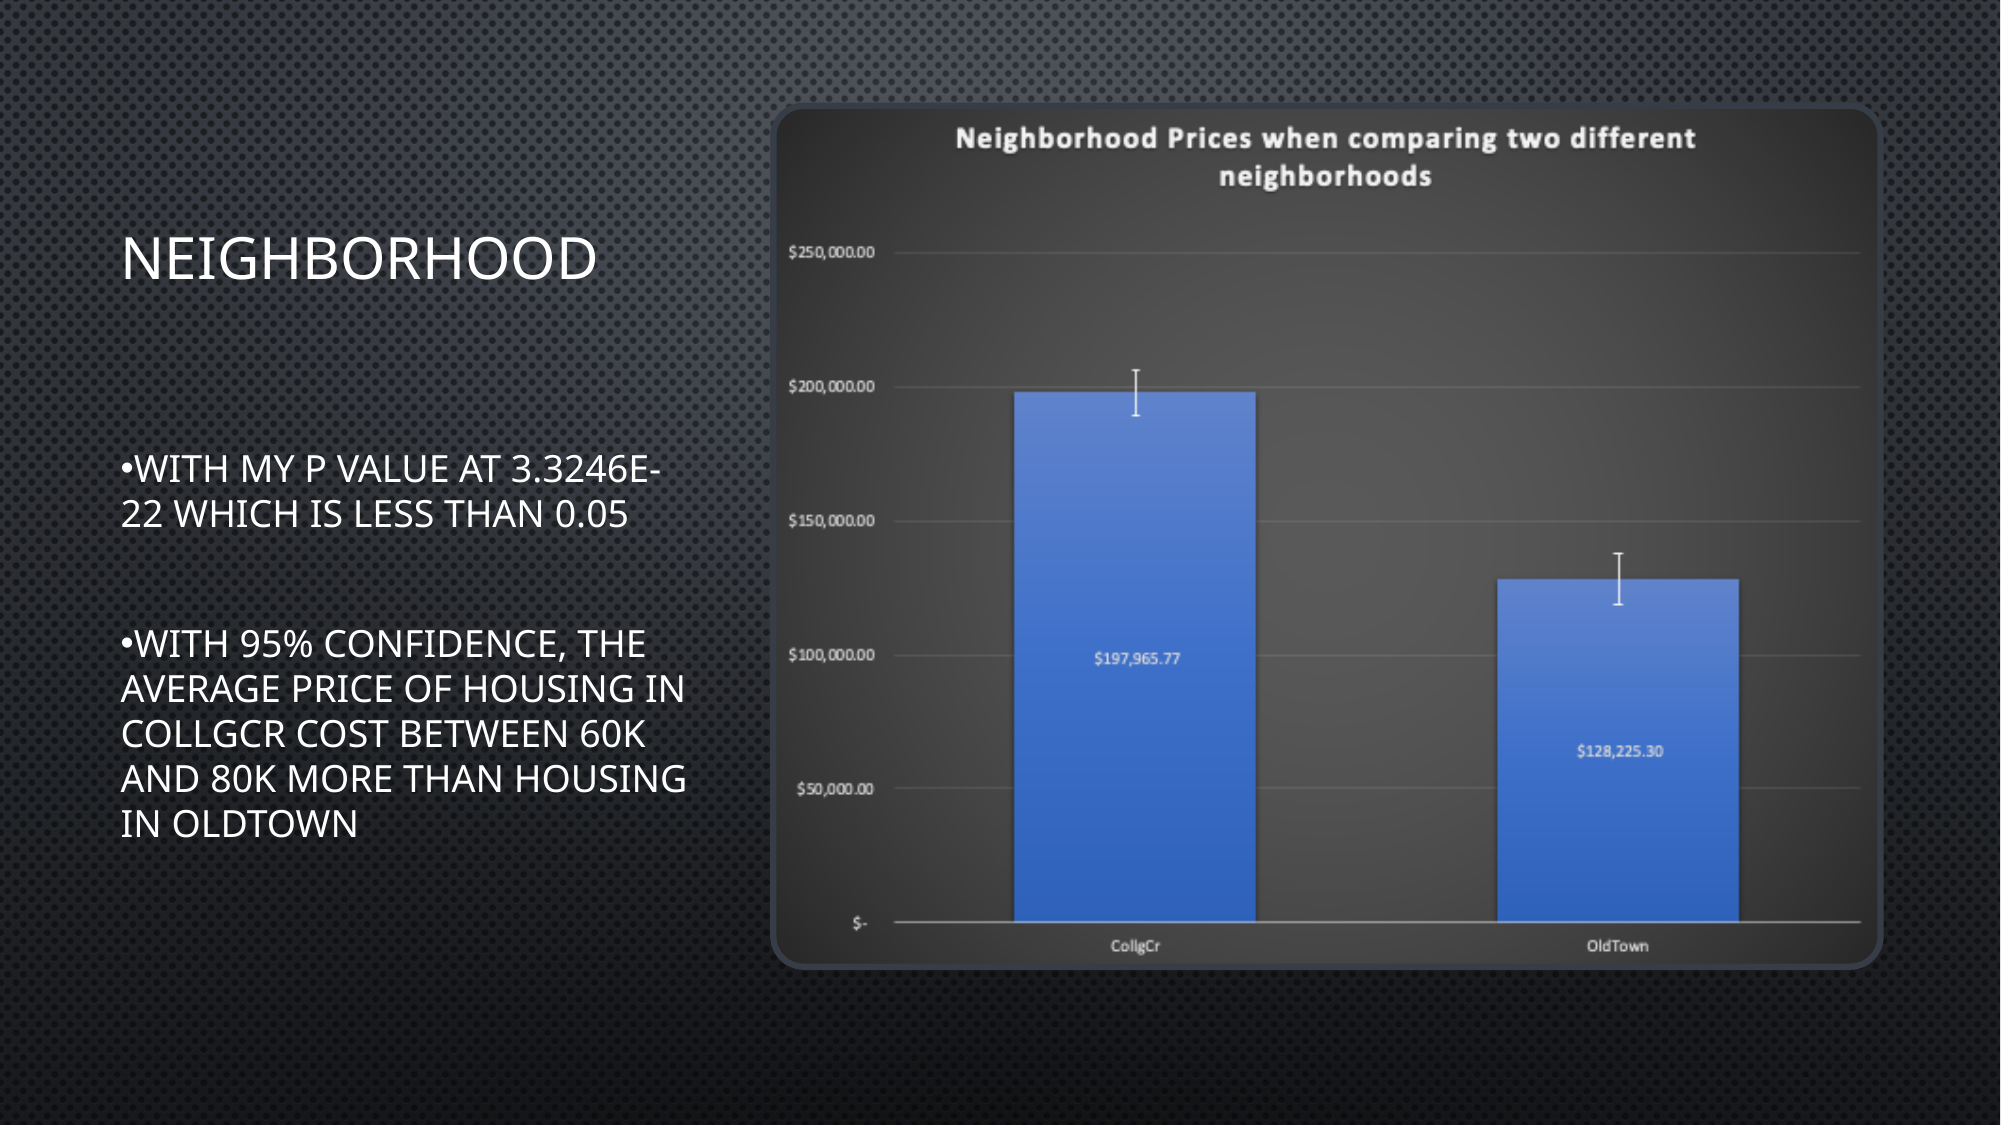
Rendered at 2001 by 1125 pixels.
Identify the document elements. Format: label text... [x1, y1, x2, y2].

text_box With my P value at 3.3246E-22 which is less than 0.05 with 95% confidence, the average price of housing in collgCr cost between 60k and 80k more than housing in OldTown [105, 437, 704, 965]
title Neighborhood [105, 99, 704, 413]
picture [773, 105, 1881, 967]
